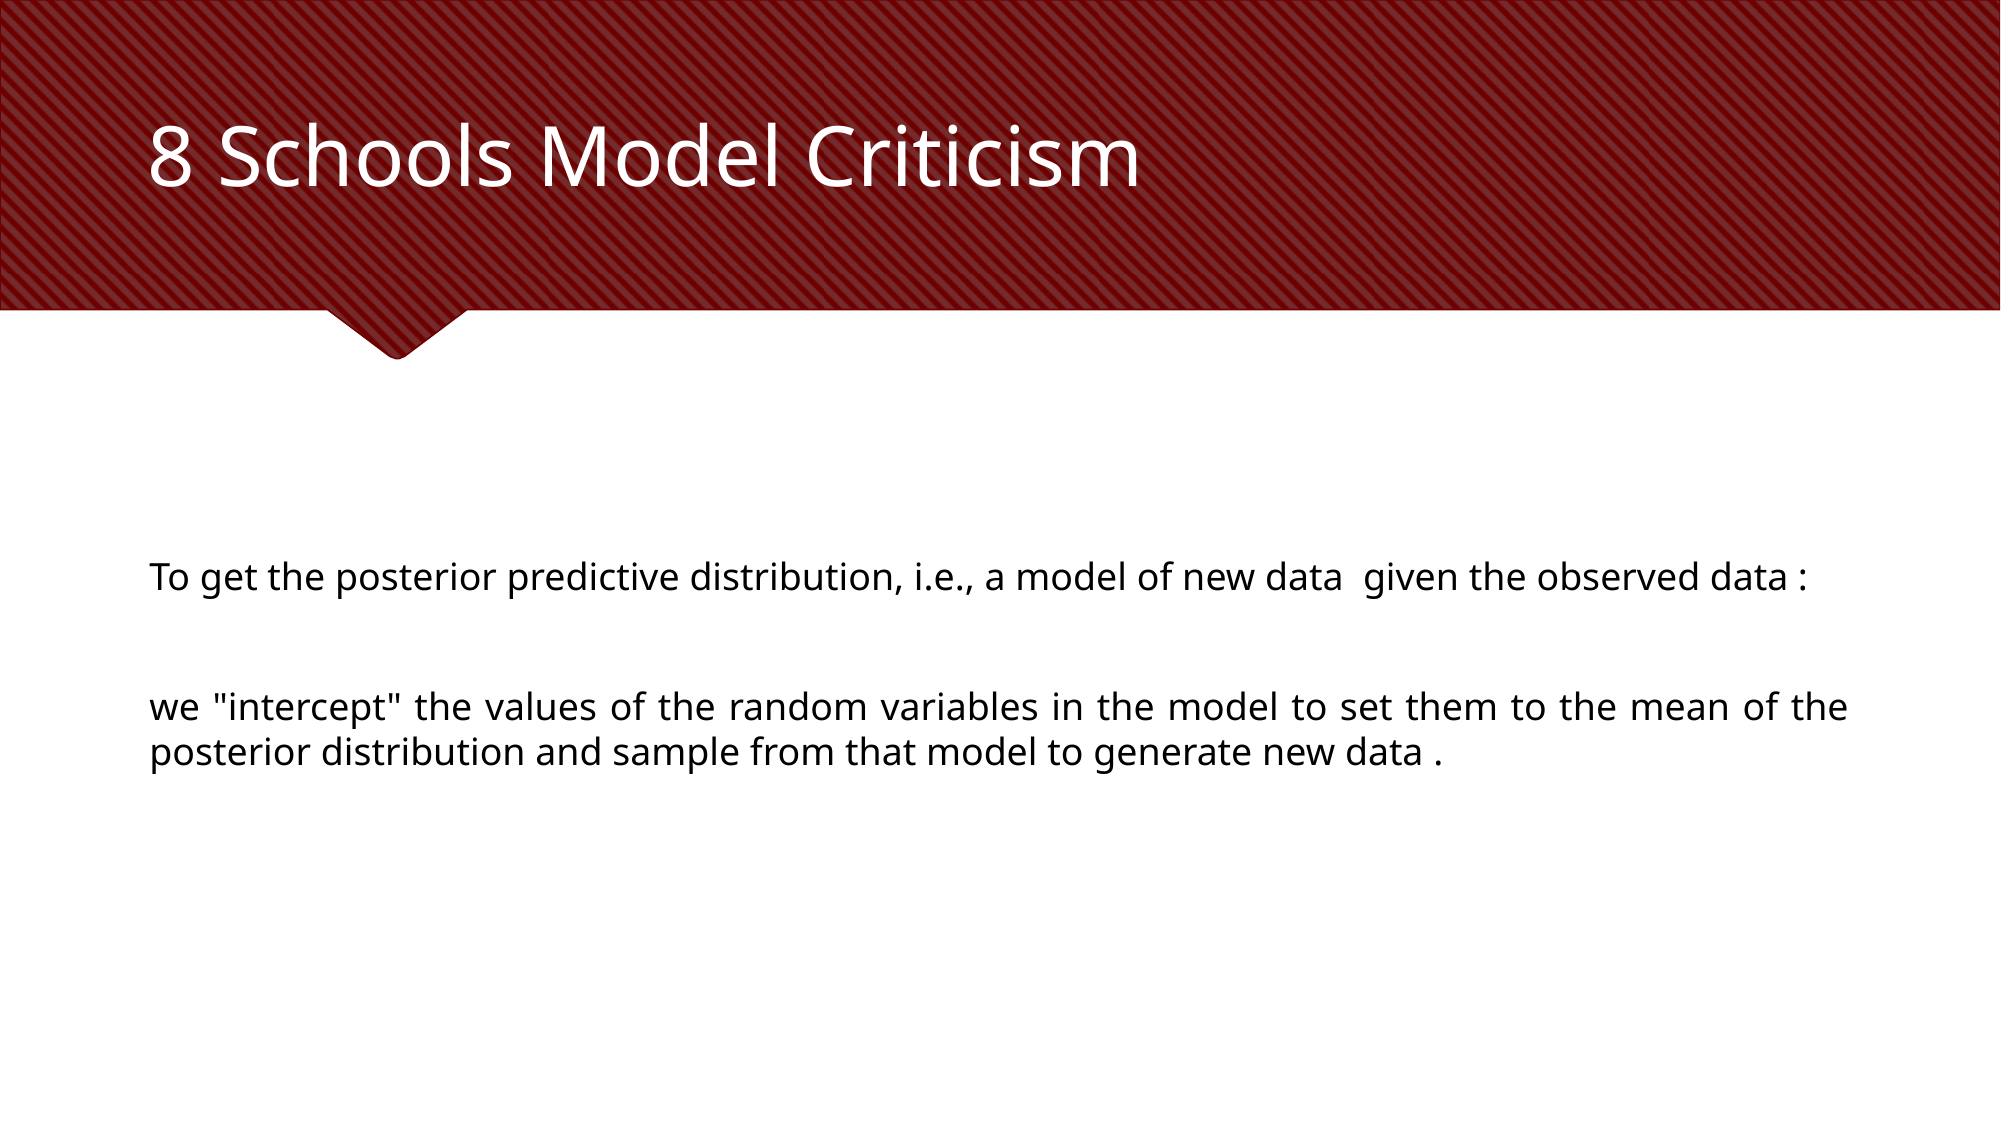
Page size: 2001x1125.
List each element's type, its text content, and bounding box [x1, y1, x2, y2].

title 8 Schools Model Criticism [132, 73, 1868, 233]
